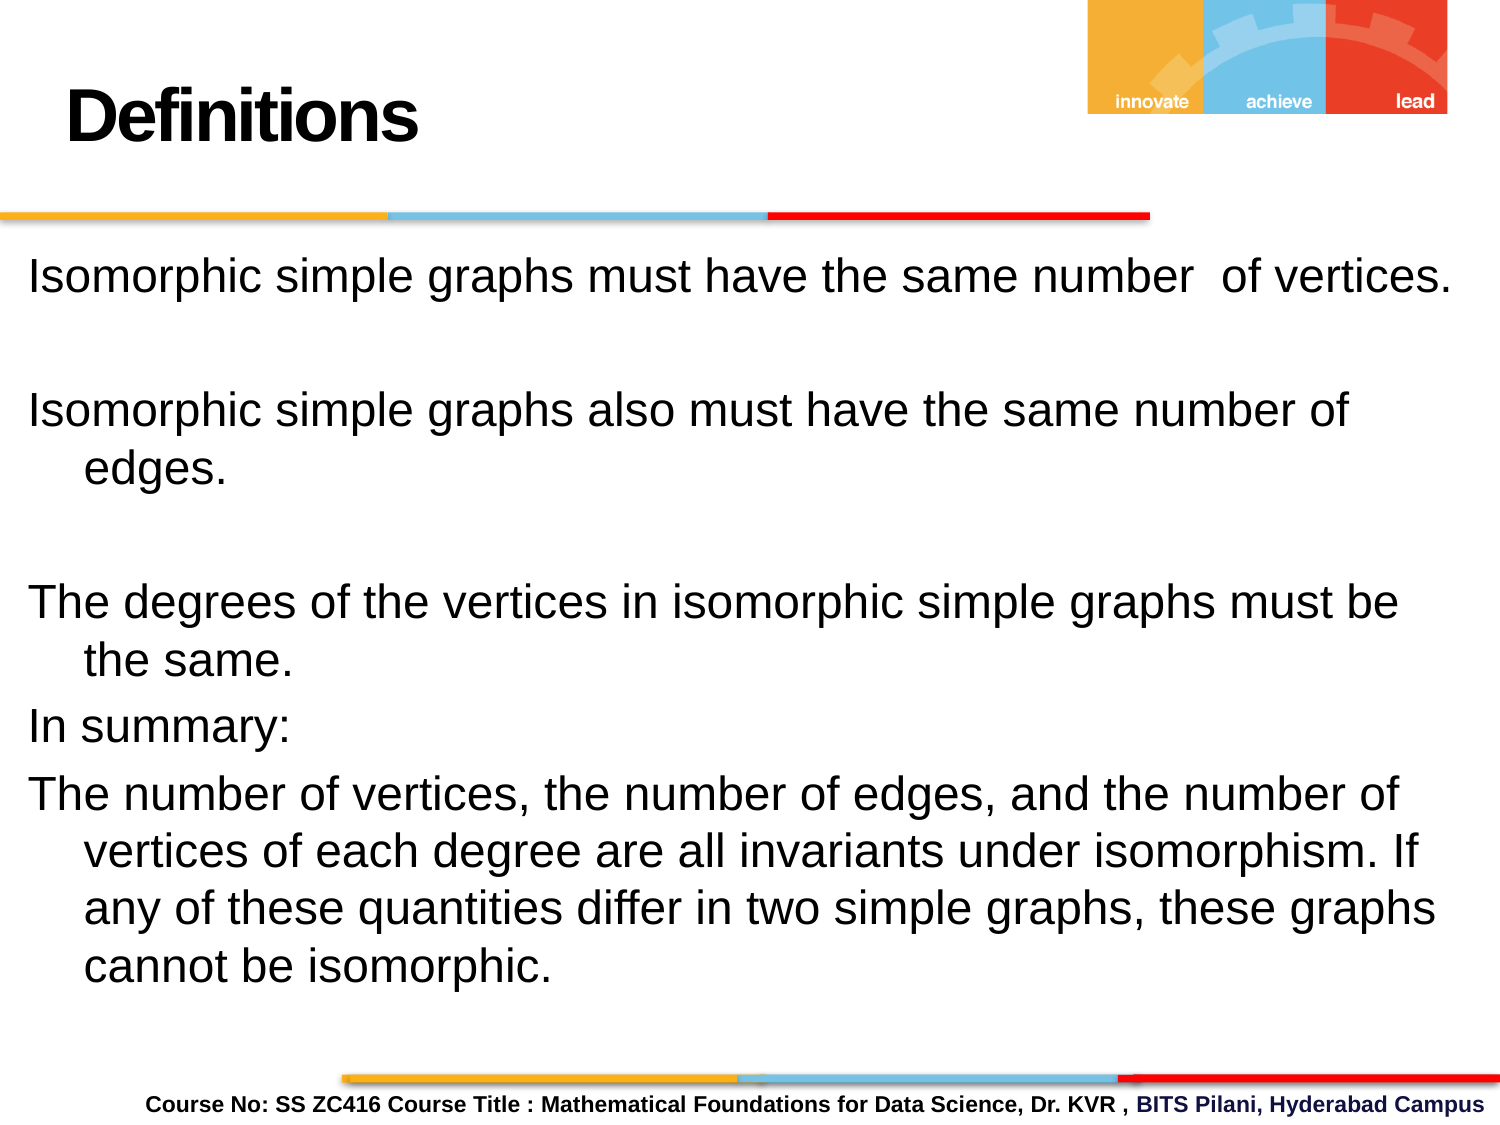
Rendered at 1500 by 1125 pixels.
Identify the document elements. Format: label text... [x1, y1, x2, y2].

picture [1087, 0, 1448, 114]
list Isomorphic simple graphs must have the same number of vertices. Isomorphic simple graphs also must have the same number of edges. The degrees of the vertices in isomorphic simple graphs must be the same. In summary: The number of vertices, the number of edges, and the number of vertices of each degree are all invariants under isomorphism. If any of these quantities differ in two simple graphs, these graphs cannot be isomorphic. [12, 237, 1475, 1075]
list Definitions [50, 24, 1088, 213]
